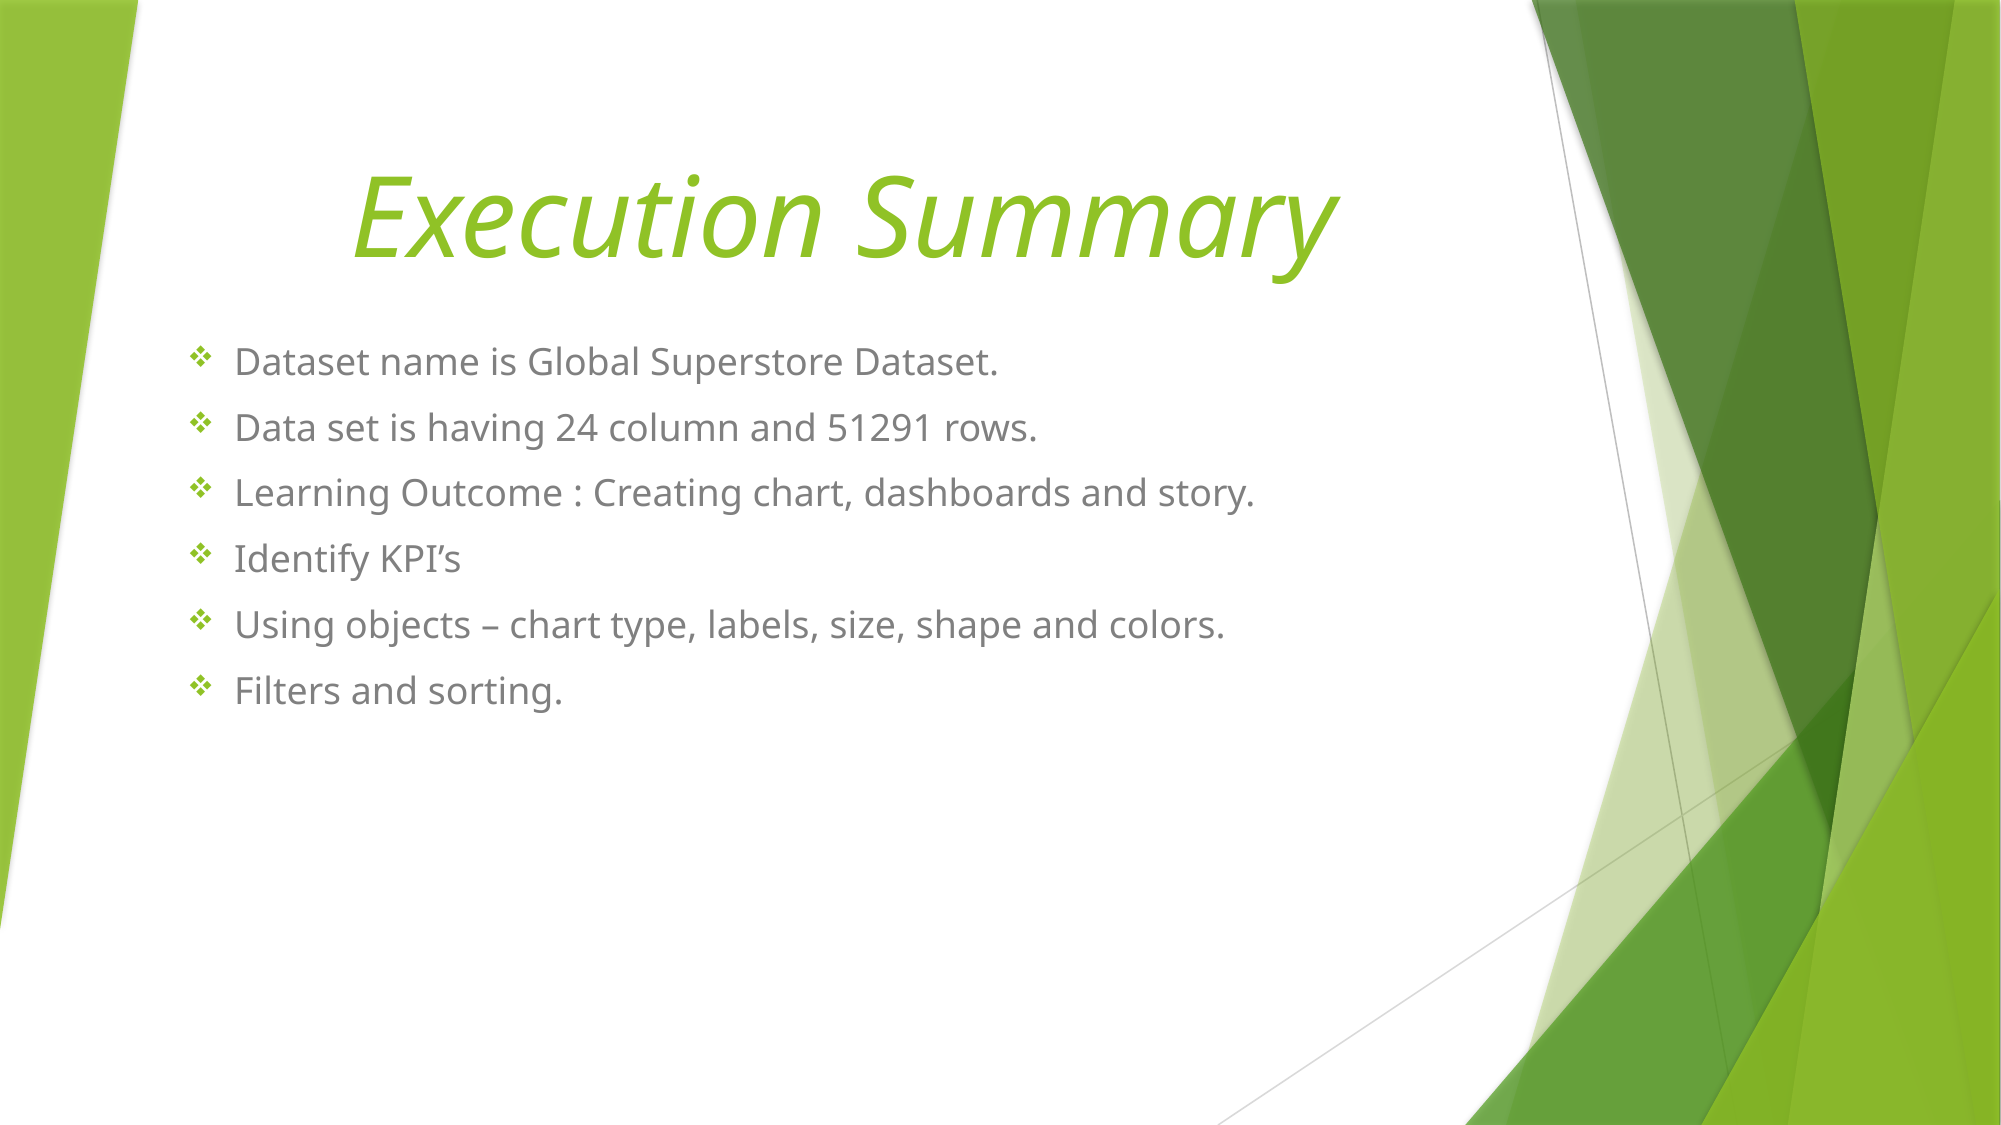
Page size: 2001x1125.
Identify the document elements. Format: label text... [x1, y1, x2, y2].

title Execution Summary [206, 17, 1481, 288]
subtitle Dataset name is Global Superstore Dataset. Data set is having 24 column and 51291 rows. Learning Outcome : Creating chart, dashboards and story. Identify KPI’s Using objects – chart type, labels, size, shape and colors. Filters and sorting. [172, 330, 1447, 771]
